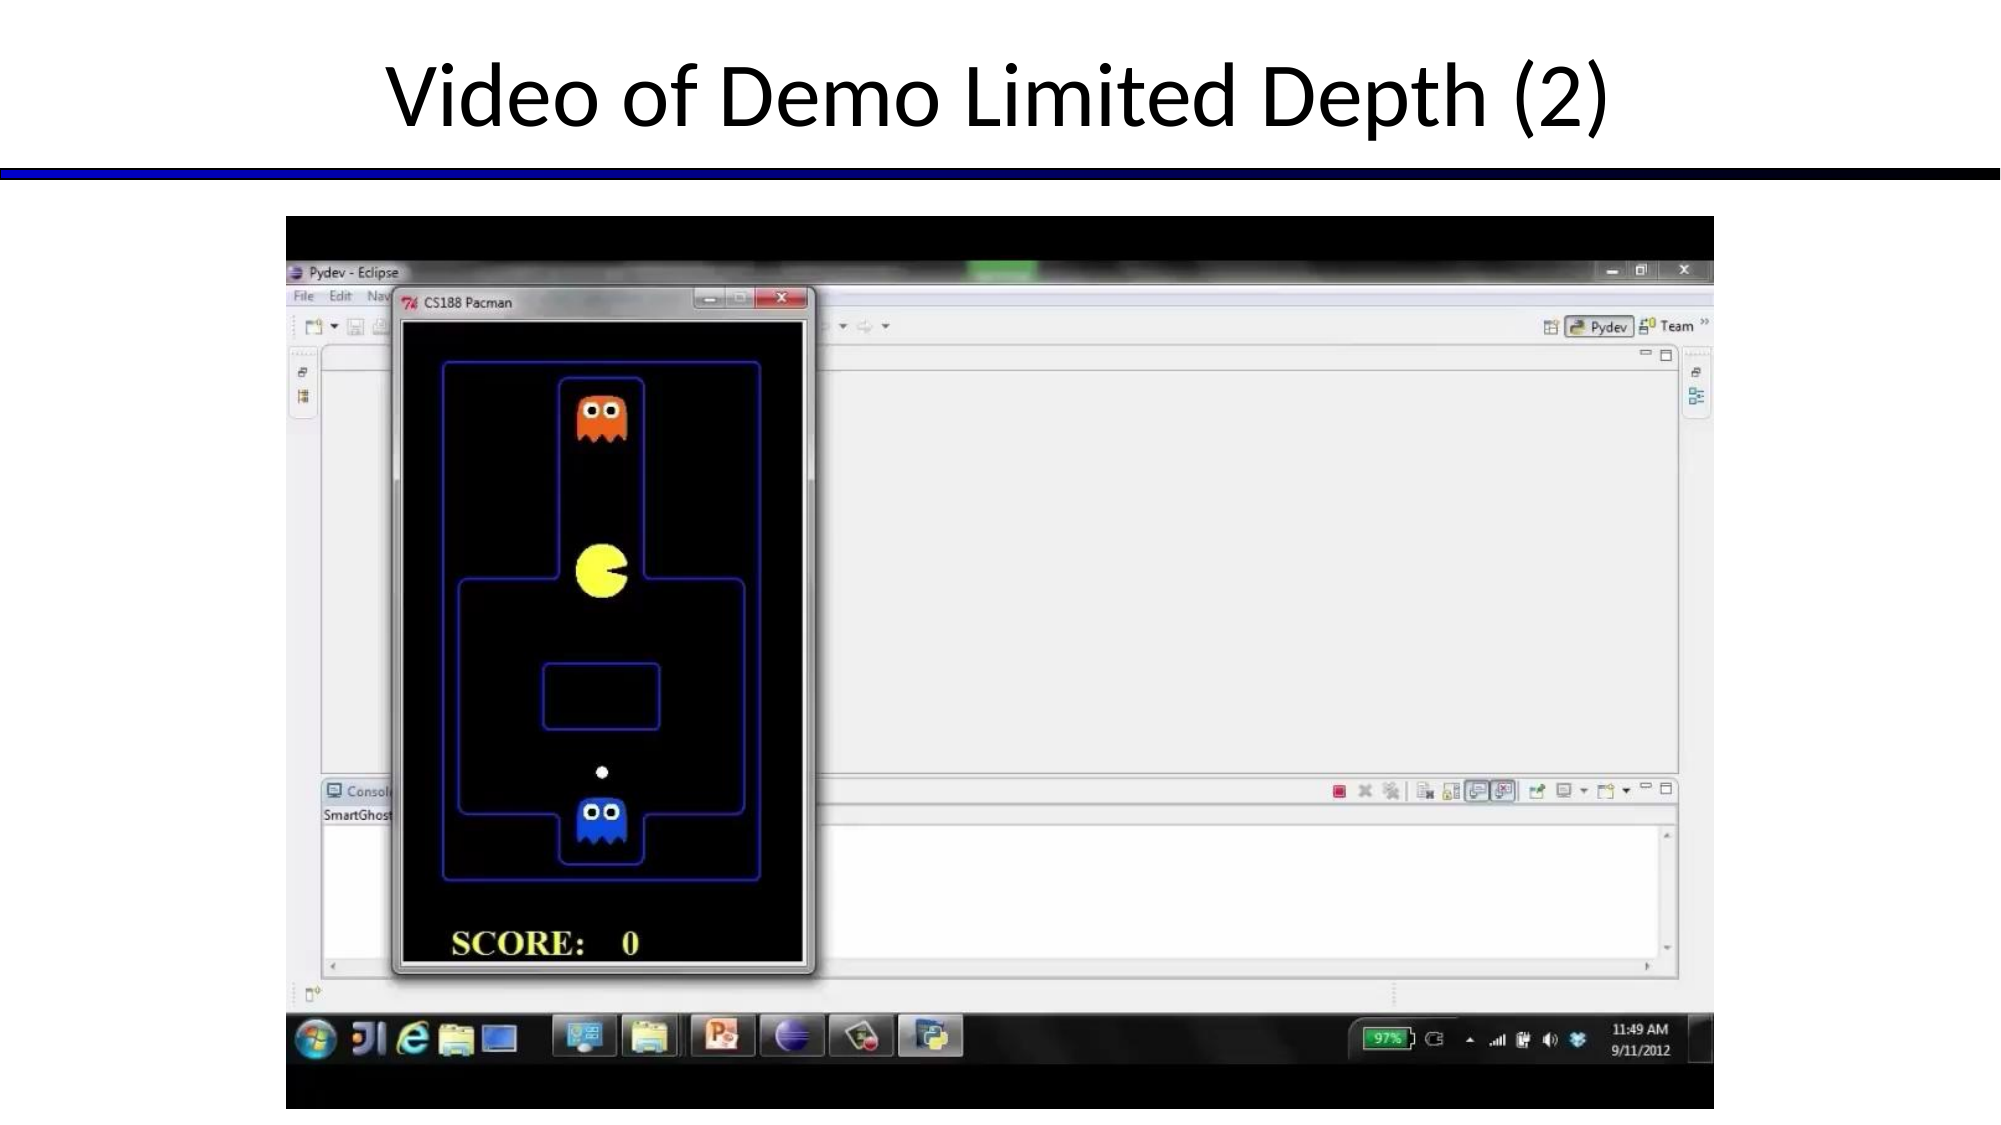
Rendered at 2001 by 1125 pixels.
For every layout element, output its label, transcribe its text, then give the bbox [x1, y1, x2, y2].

title Video of Demo Limited Depth (2) [0, 0, 2000, 184]
picture [286, 216, 1714, 1109]
